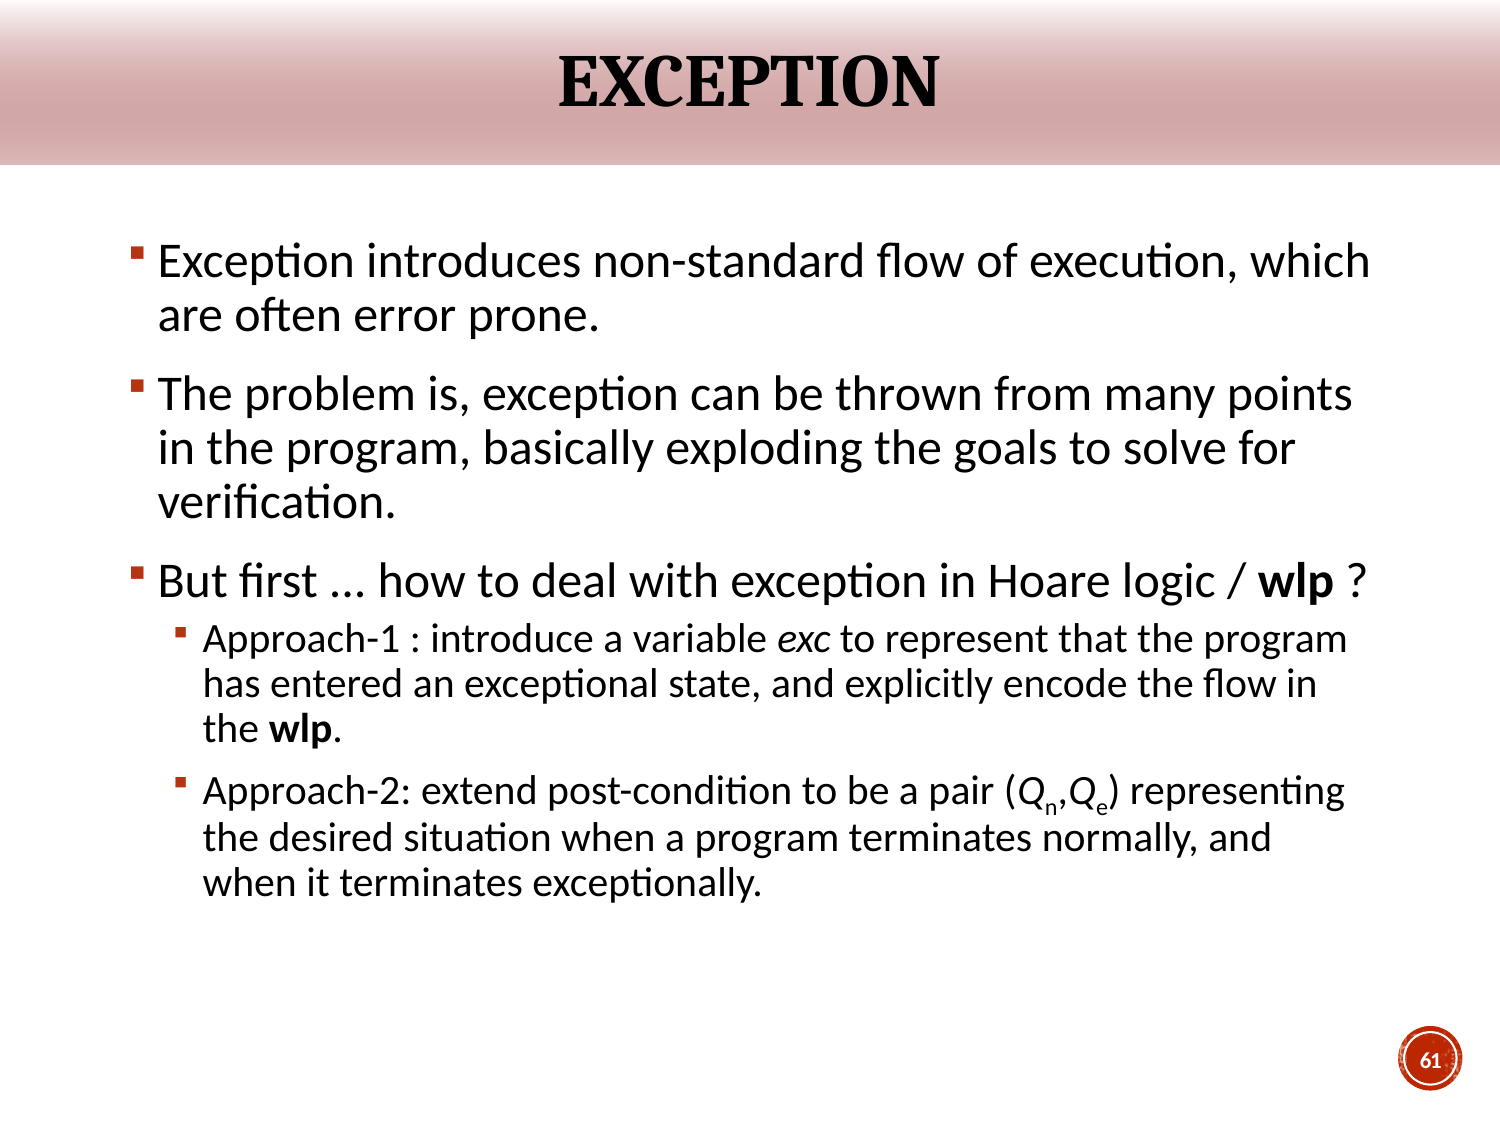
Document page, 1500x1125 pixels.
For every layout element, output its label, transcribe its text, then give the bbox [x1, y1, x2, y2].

title Exception [0, 0, 1500, 165]
slide_number 61 [1391, 1028, 1471, 1089]
list Exception introduces non-standard flow of execution, which are often error prone. The problem is, exception can be thrown from many points in the program, basically exploding the goals to solve for verification. But first ... how to deal with exception in Hoare logic / wlp ? Approach-1 : introduce a variable exc to represent that the program has entered an exceptional state, and explicitly encode the flow in the wlp. Approach-2: extend post-condition to be a pair (Qn,Qe) representing the desired situation when a program terminates normally, and when it terminates exceptionally. [112, 227, 1388, 986]
